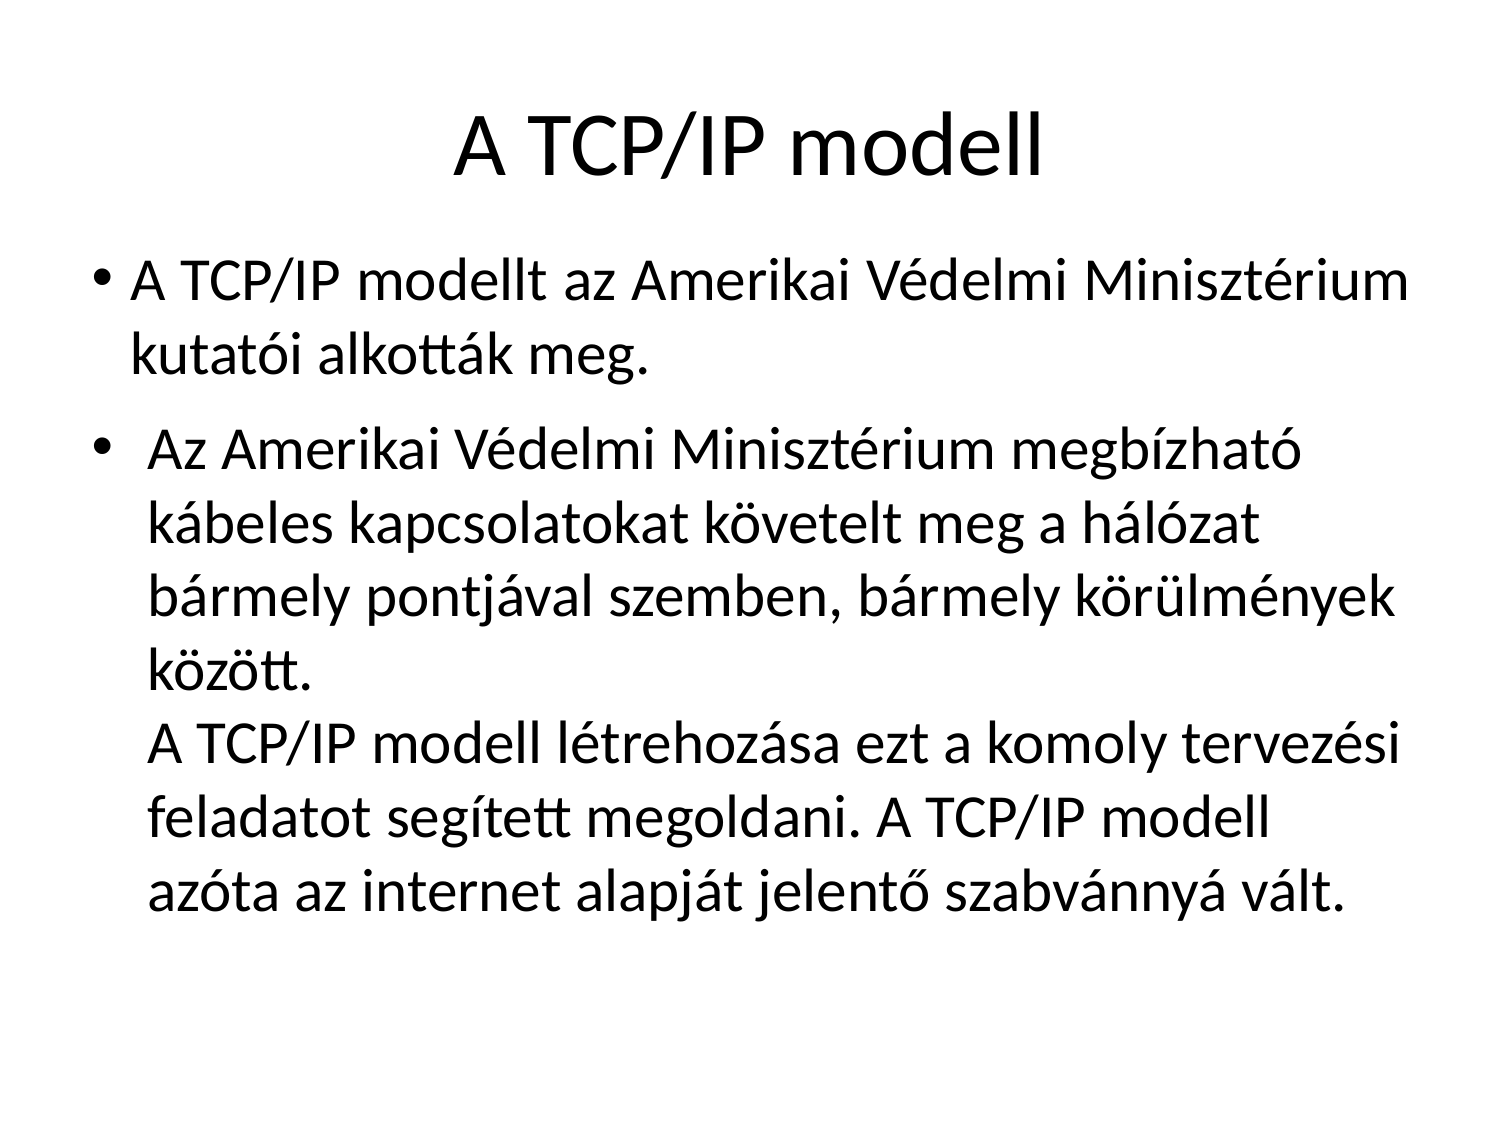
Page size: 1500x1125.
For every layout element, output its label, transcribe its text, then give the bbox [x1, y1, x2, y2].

list A TCP/IP modellt az Amerikai Védelmi Minisztérium kutatói alkották meg. Az Amerikai Védelmi Minisztérium megbízható kábeles kapcsolatokat követelt meg a hálózat bármely pontjával szemben, bármely körülmények között. A TCP/IP modell létrehozása ezt a komoly tervezési feladatot segített megoldani. A TCP/IP modell azóta az internet alapját jelentő szabvánnyá vált. [76, 231, 1427, 993]
title A TCP/IP modell [75, 45, 1425, 233]
